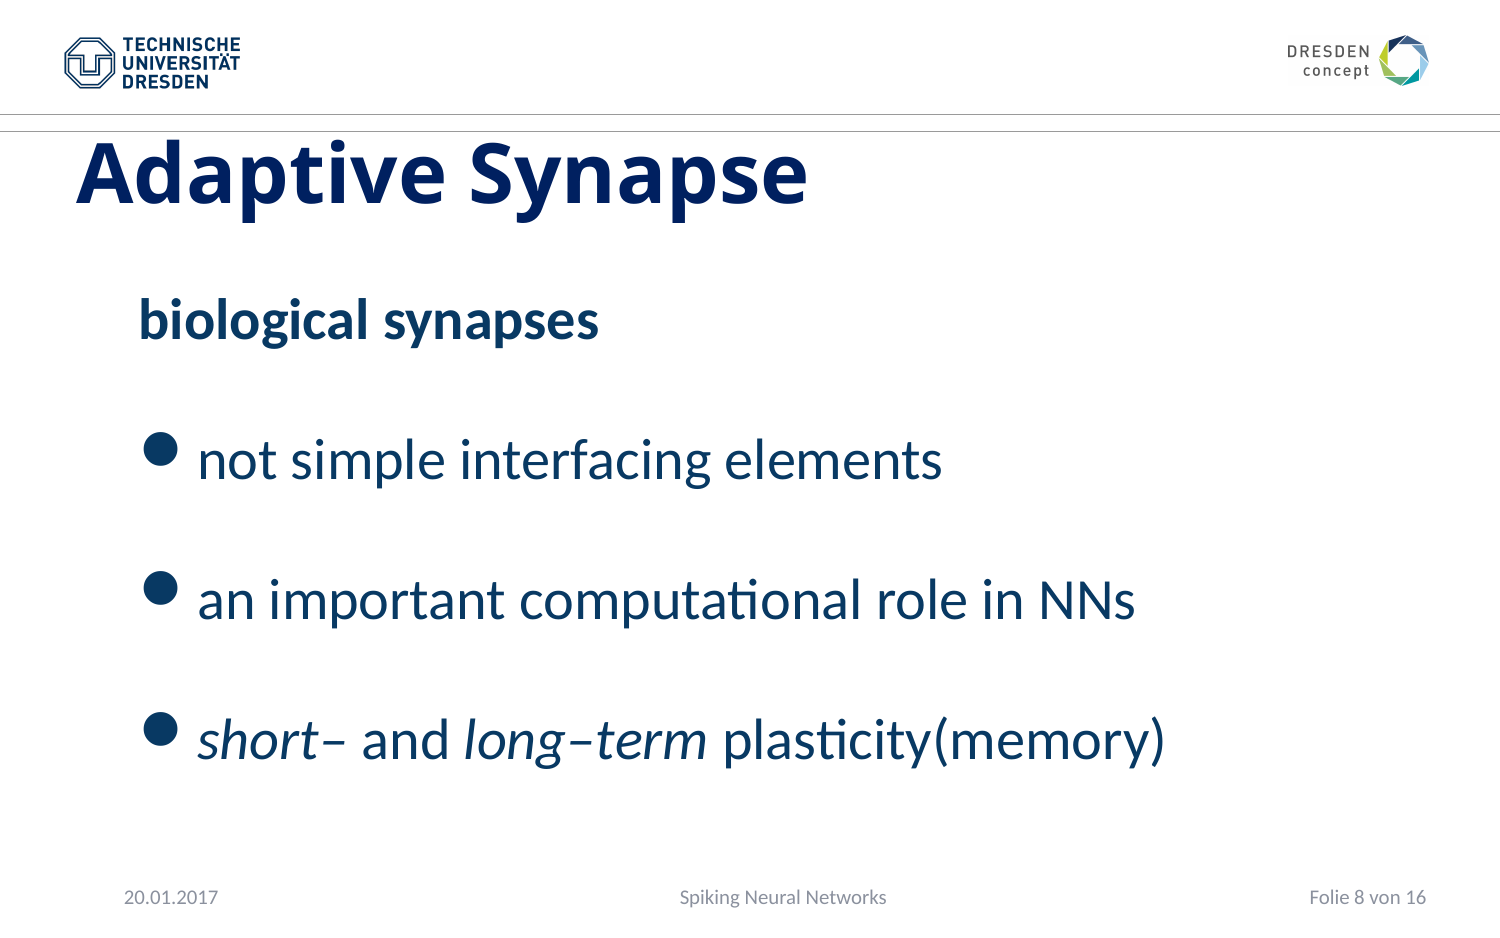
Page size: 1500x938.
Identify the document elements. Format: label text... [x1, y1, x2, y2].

list Adaptive Synapse [76, 144, 1362, 221]
footer Spiking Neural Networks [464, 874, 1102, 909]
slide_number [123, 874, 436, 909]
slide_number Folie 8 von 16 [1113, 874, 1427, 909]
picture [64, 36, 240, 89]
picture [1288, 35, 1429, 86]
text_box biological synapses not simple interfacing elements an important computational role in NNs short– and long–term plasticity(memory) [124, 273, 1183, 779]
